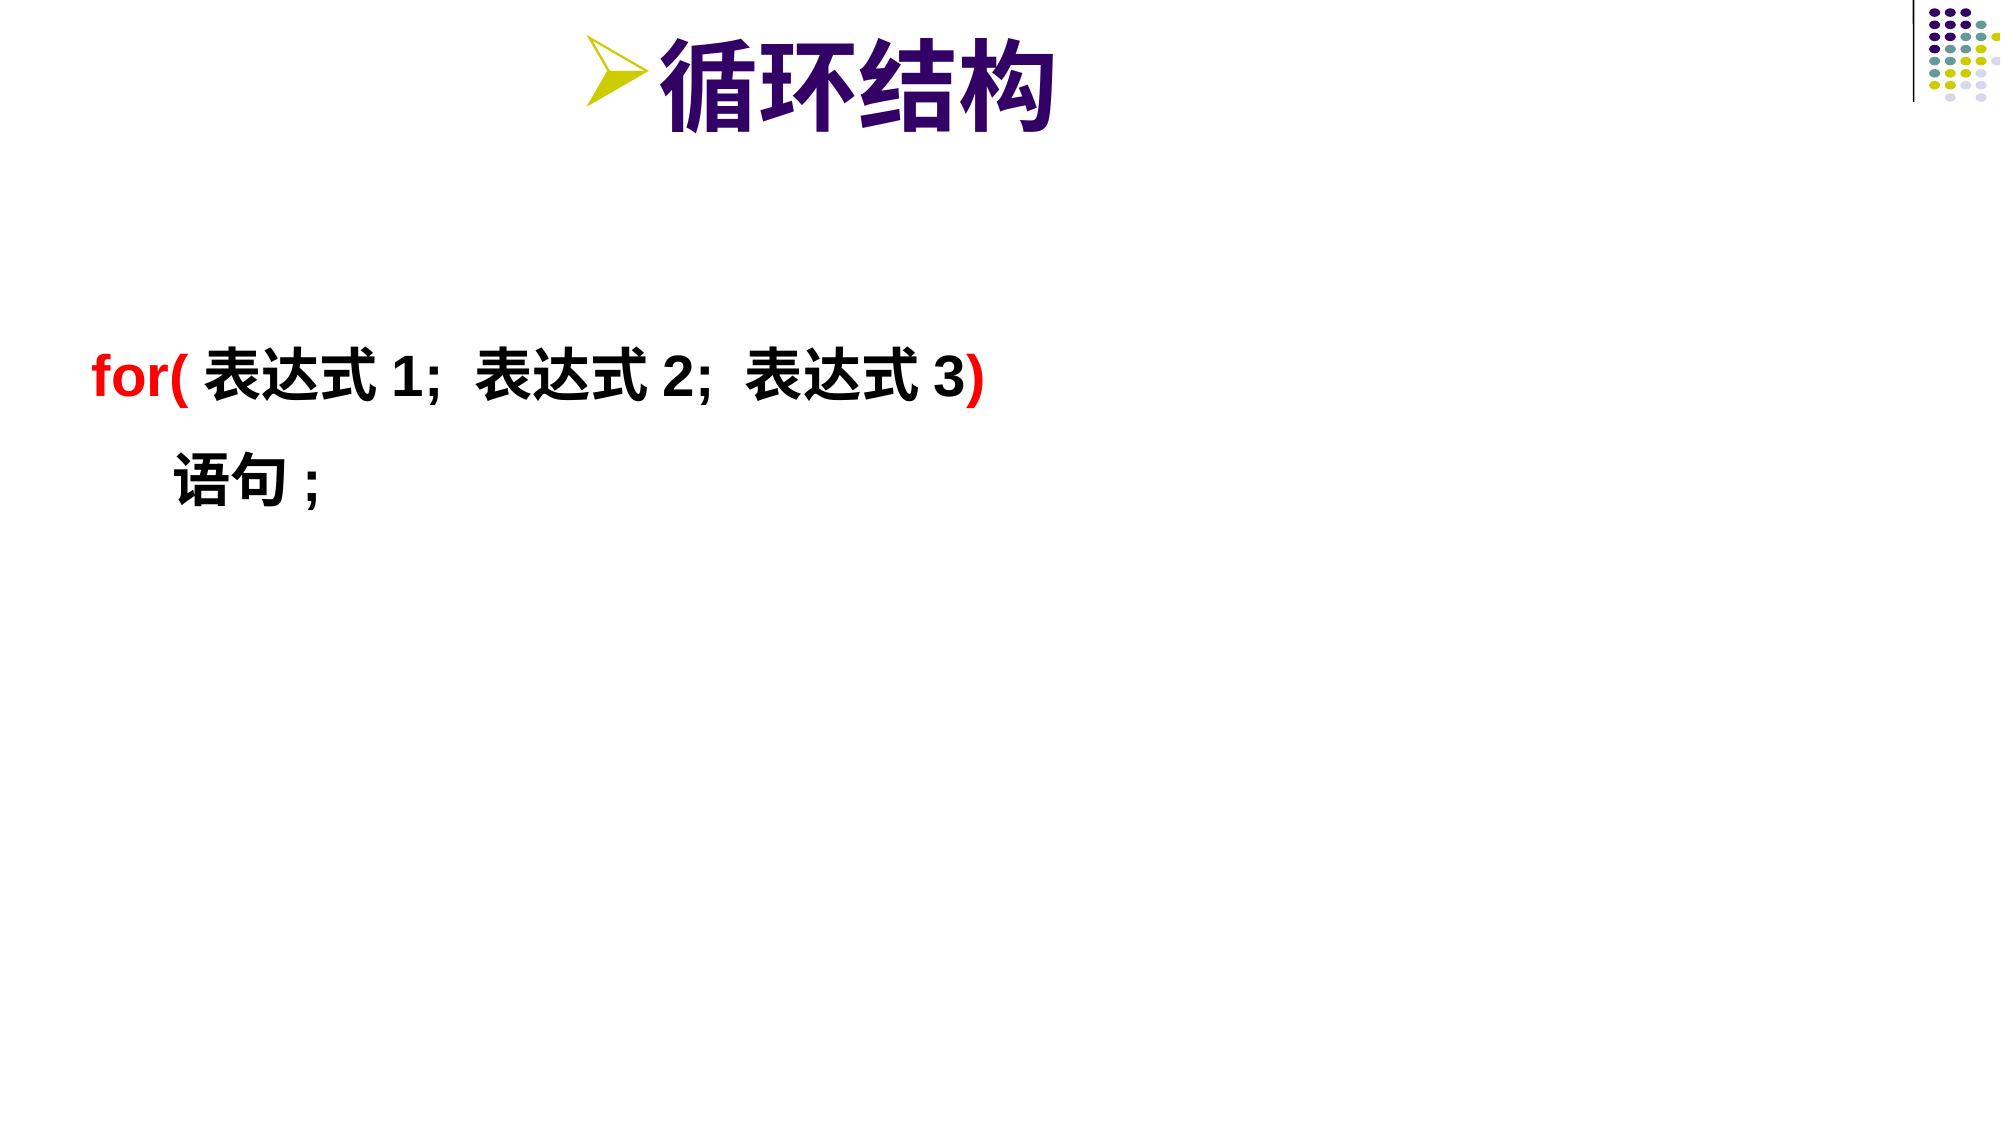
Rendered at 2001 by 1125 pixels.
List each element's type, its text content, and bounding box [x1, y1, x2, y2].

text_box for(表达式1; 表达式2; 表达式3) 语句; [77, 295, 1484, 520]
text_box 循环结构 [77, 0, 1561, 151]
